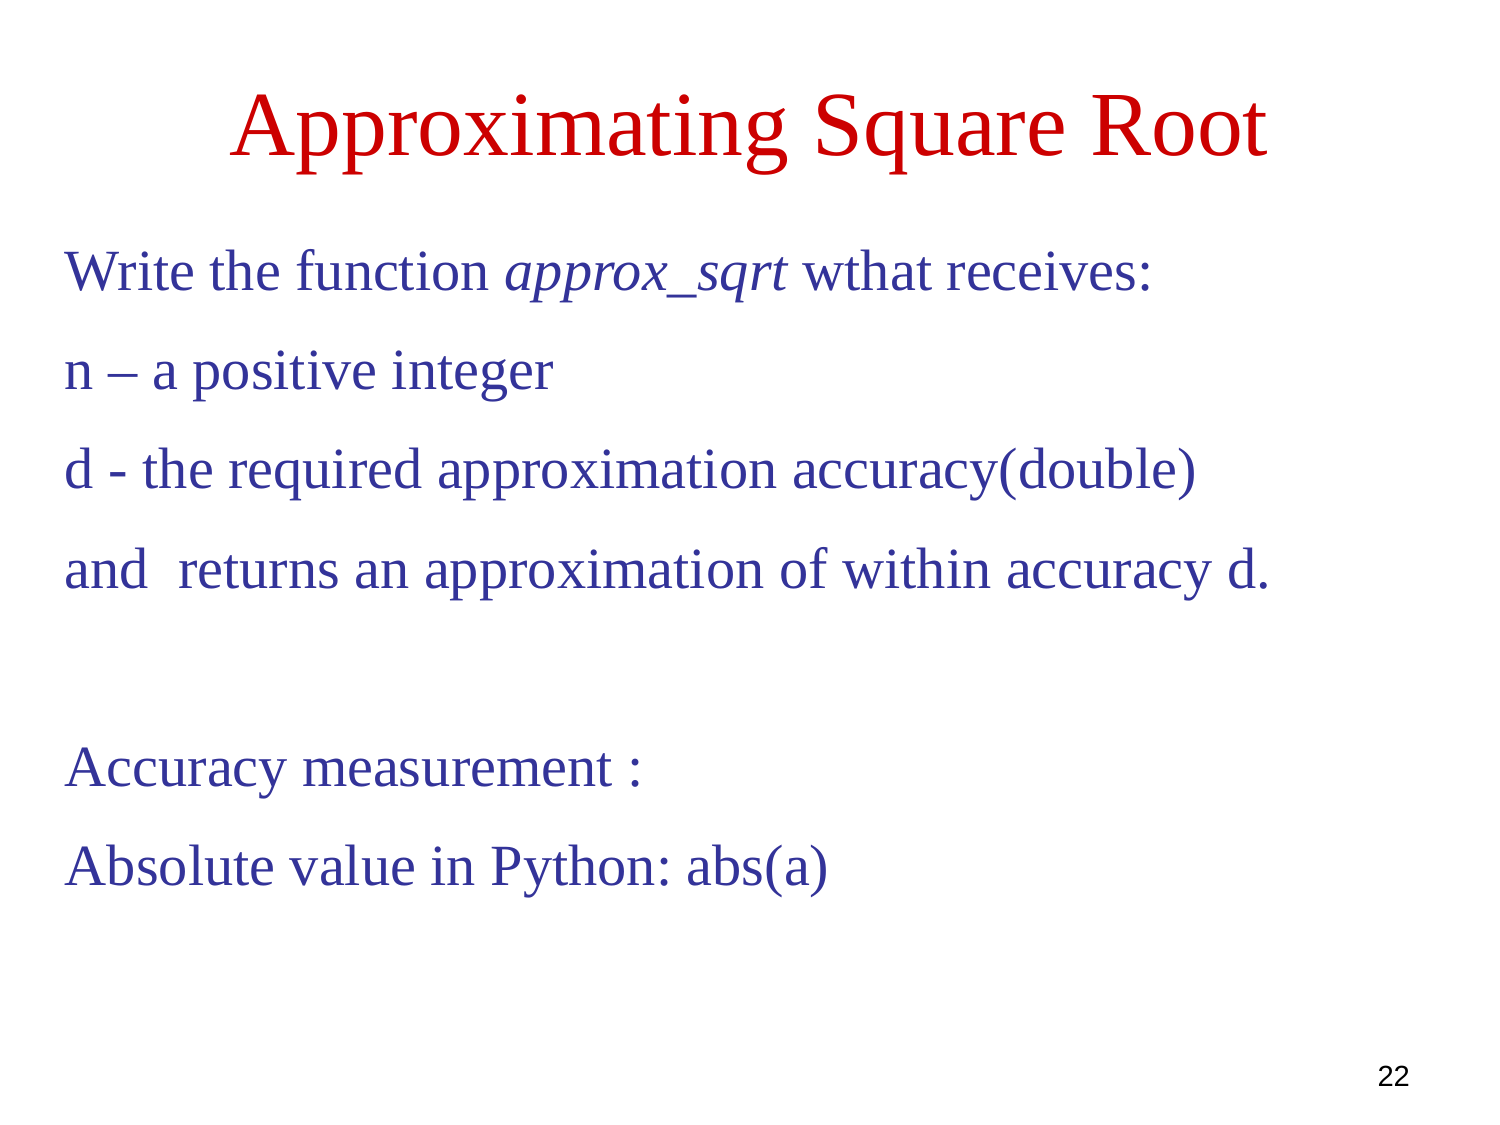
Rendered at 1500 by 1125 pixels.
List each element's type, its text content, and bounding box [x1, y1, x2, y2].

slide_number 22 [1074, 1049, 1426, 1088]
text_box Approximating Square Root [74, 24, 1425, 213]
